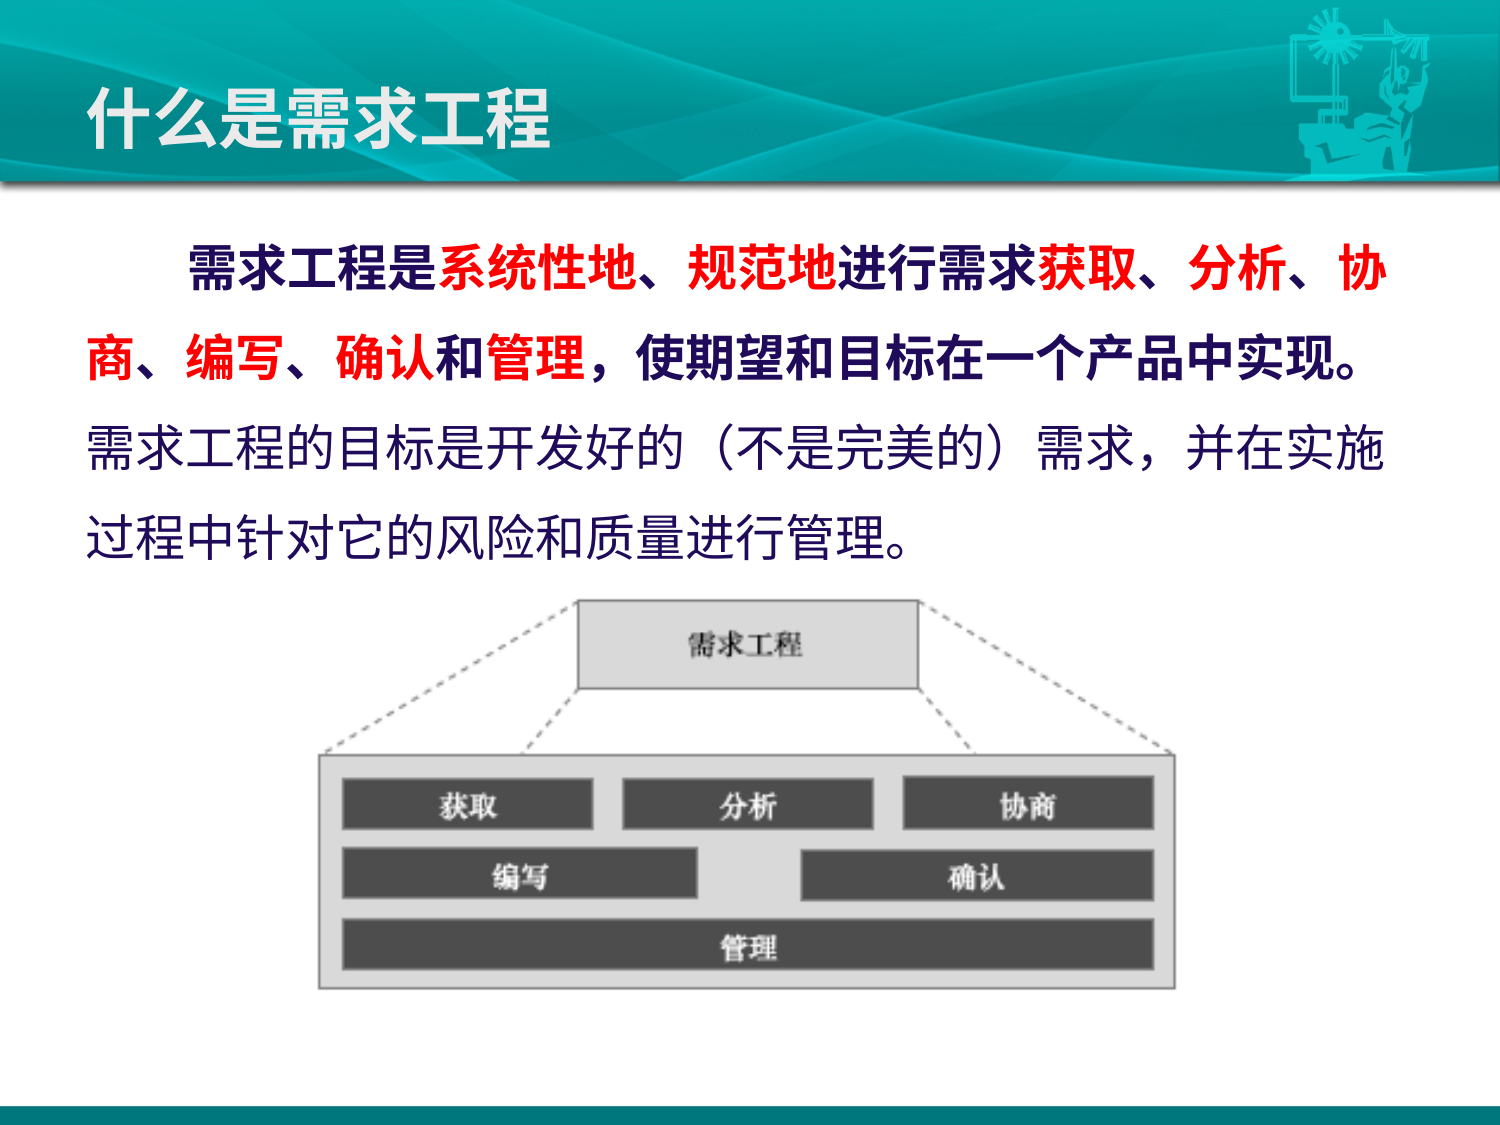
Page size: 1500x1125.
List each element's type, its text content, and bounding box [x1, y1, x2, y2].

title 什么是需求工程 [70, 23, 1496, 211]
picture [0, 0, 1500, 1125]
list 需求工程是系统性地、规范地进行需求获取、分析、协商、编写、确认和管理，使期望和目标在一个产品中实现。需求工程的目标是开发好的（不是完美的）需求，并在实施过程中针对它的风险和质量进行管理。 [70, 199, 1430, 575]
